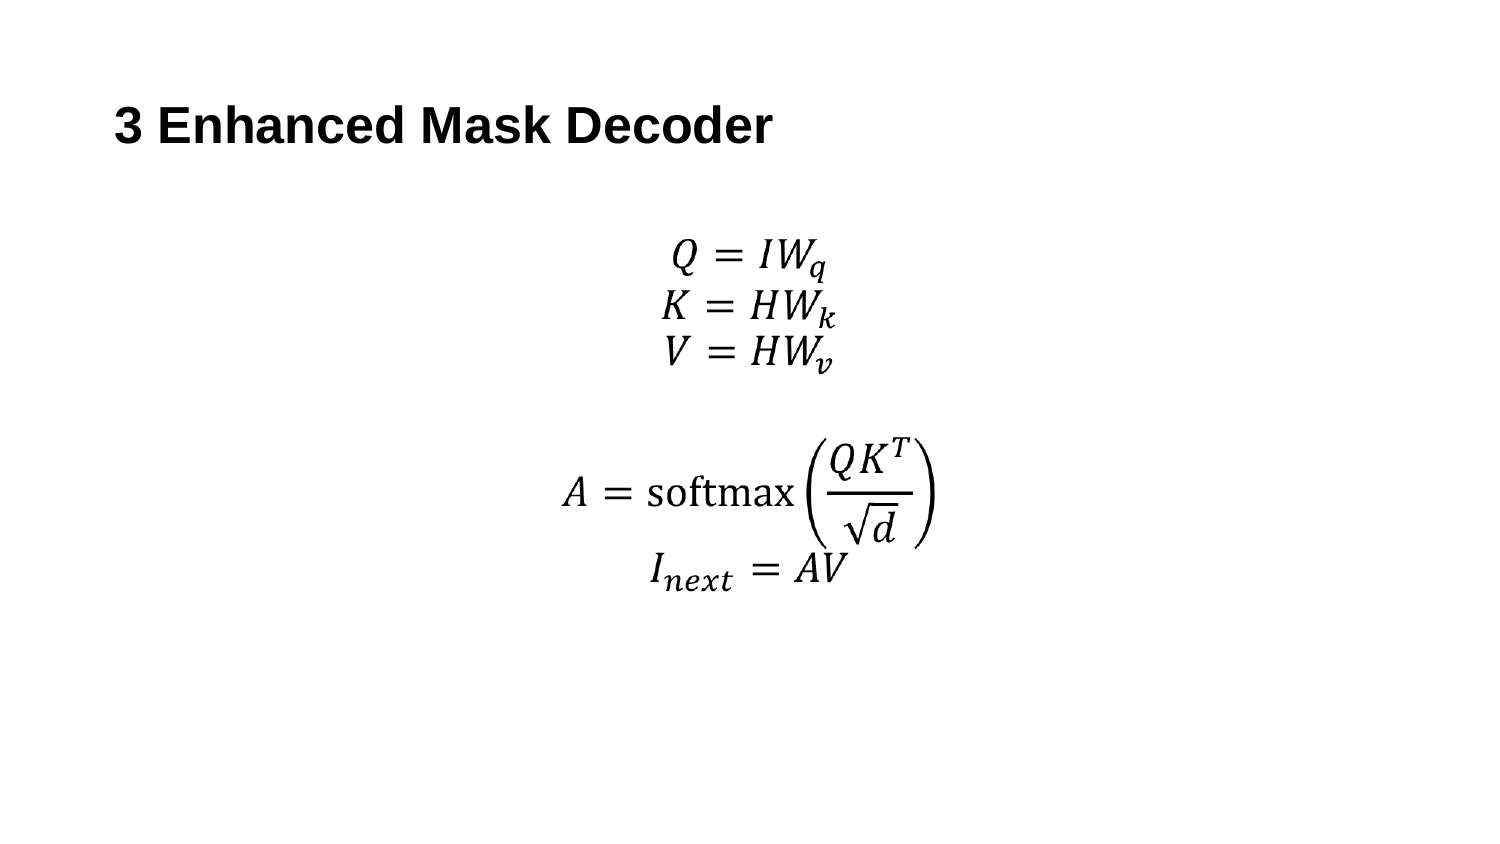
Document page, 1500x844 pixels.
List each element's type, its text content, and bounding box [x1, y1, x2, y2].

list [103, 224, 1397, 760]
title 3 Enhanced Mask Decoder [103, 44, 1397, 208]
